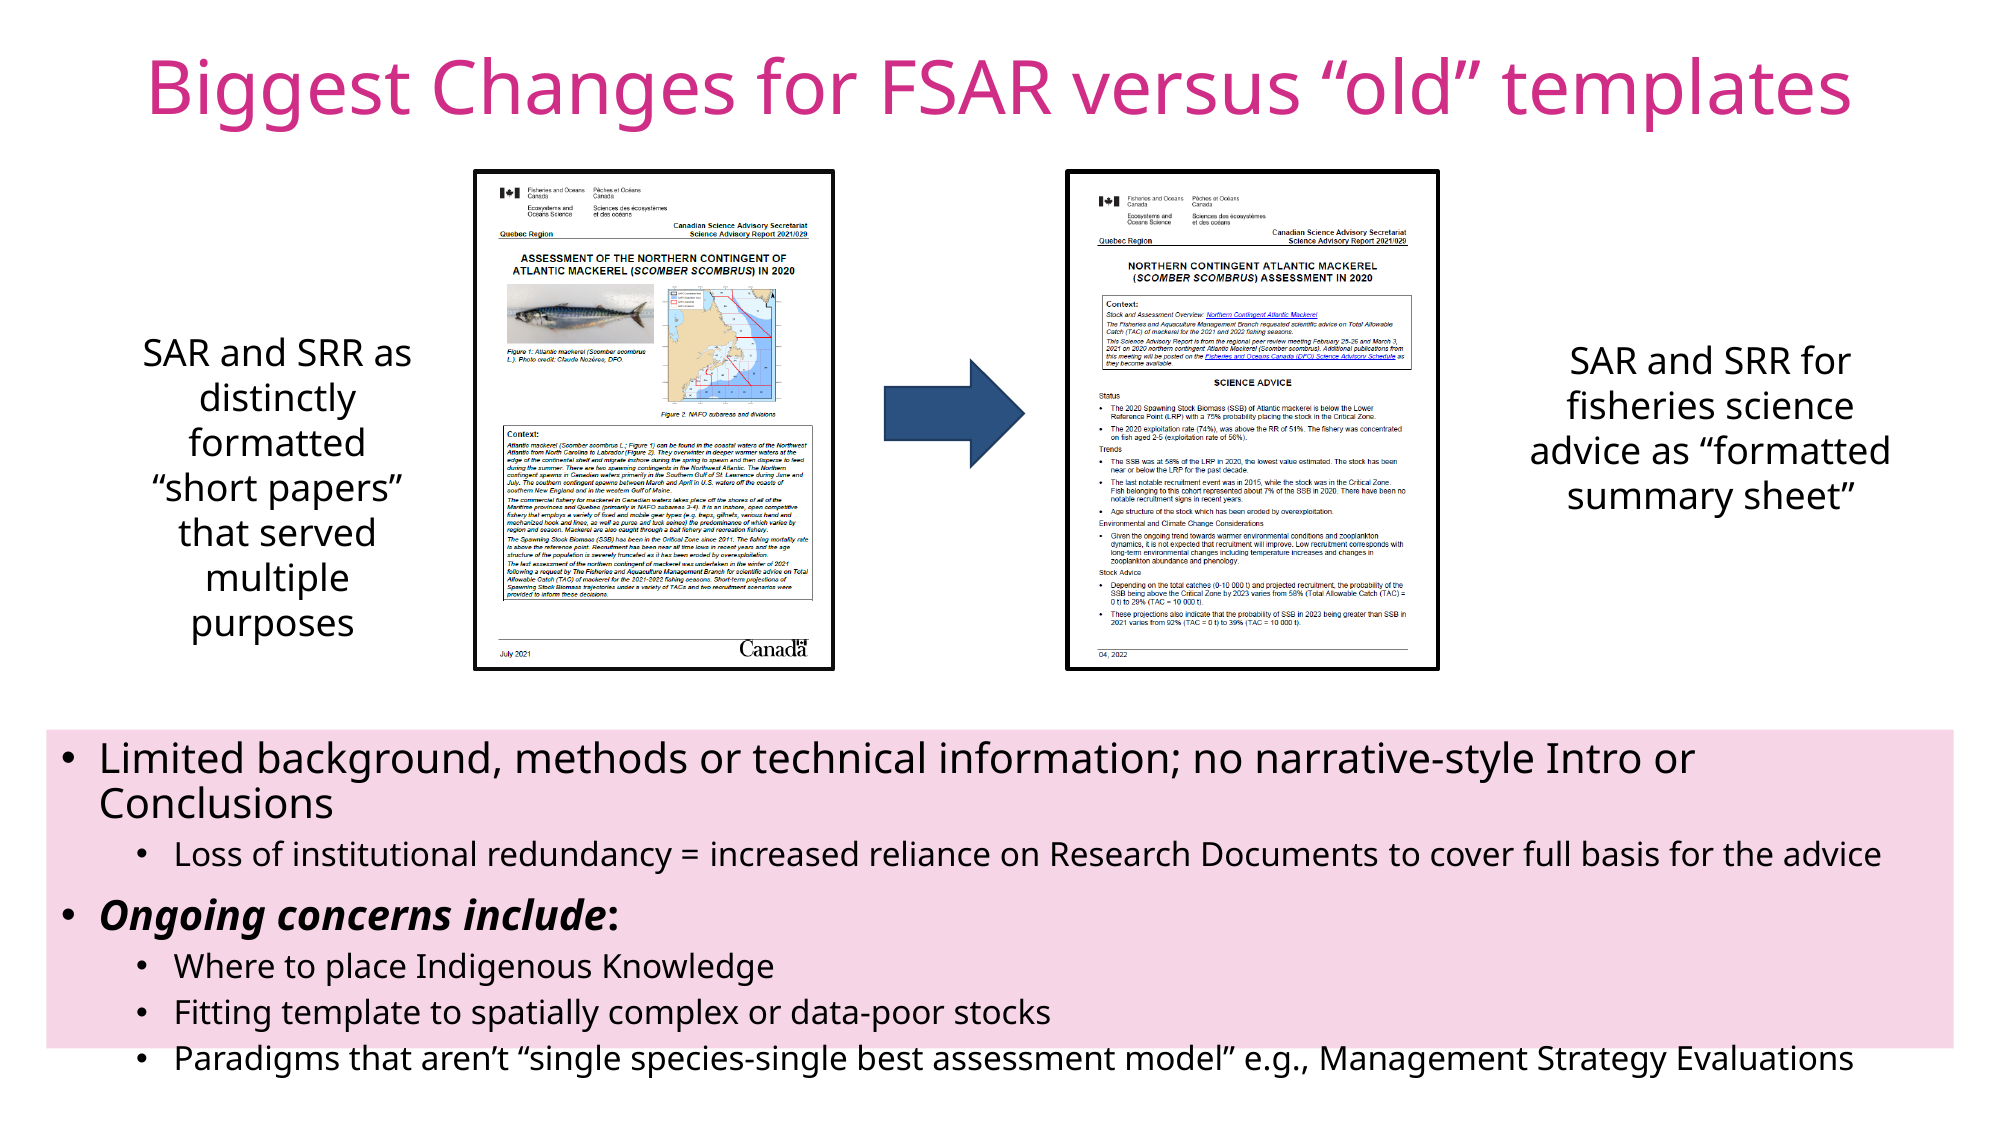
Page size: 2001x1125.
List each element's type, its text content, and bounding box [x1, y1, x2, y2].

text_box SAR and SRR as distinctly formatted “short papers” that served multiple purposes [121, 321, 434, 652]
text_box [883, 358, 1026, 470]
text_box Limited background, methods or technical information; no narrative-style Intro or Conclusions Loss of institutional redundancy = increased reliance on Research Documents to cover full basis for the advice Ongoing concerns include: Where to place Indigenous Knowledge Fitting template to spatially complex or data-poor stocks Paradigms that aren’t “single species-single best assessment model” e.g., Management Strategy Evaluations [46, 729, 1954, 1049]
text_box Biggest Changes for FSAR versus “old” templates [0, 32, 1991, 138]
picture [1069, 173, 1436, 667]
picture [477, 173, 831, 667]
text_box SAR and SRR for fisheries science advice as “formatted summary sheet” [1511, 329, 1910, 525]
